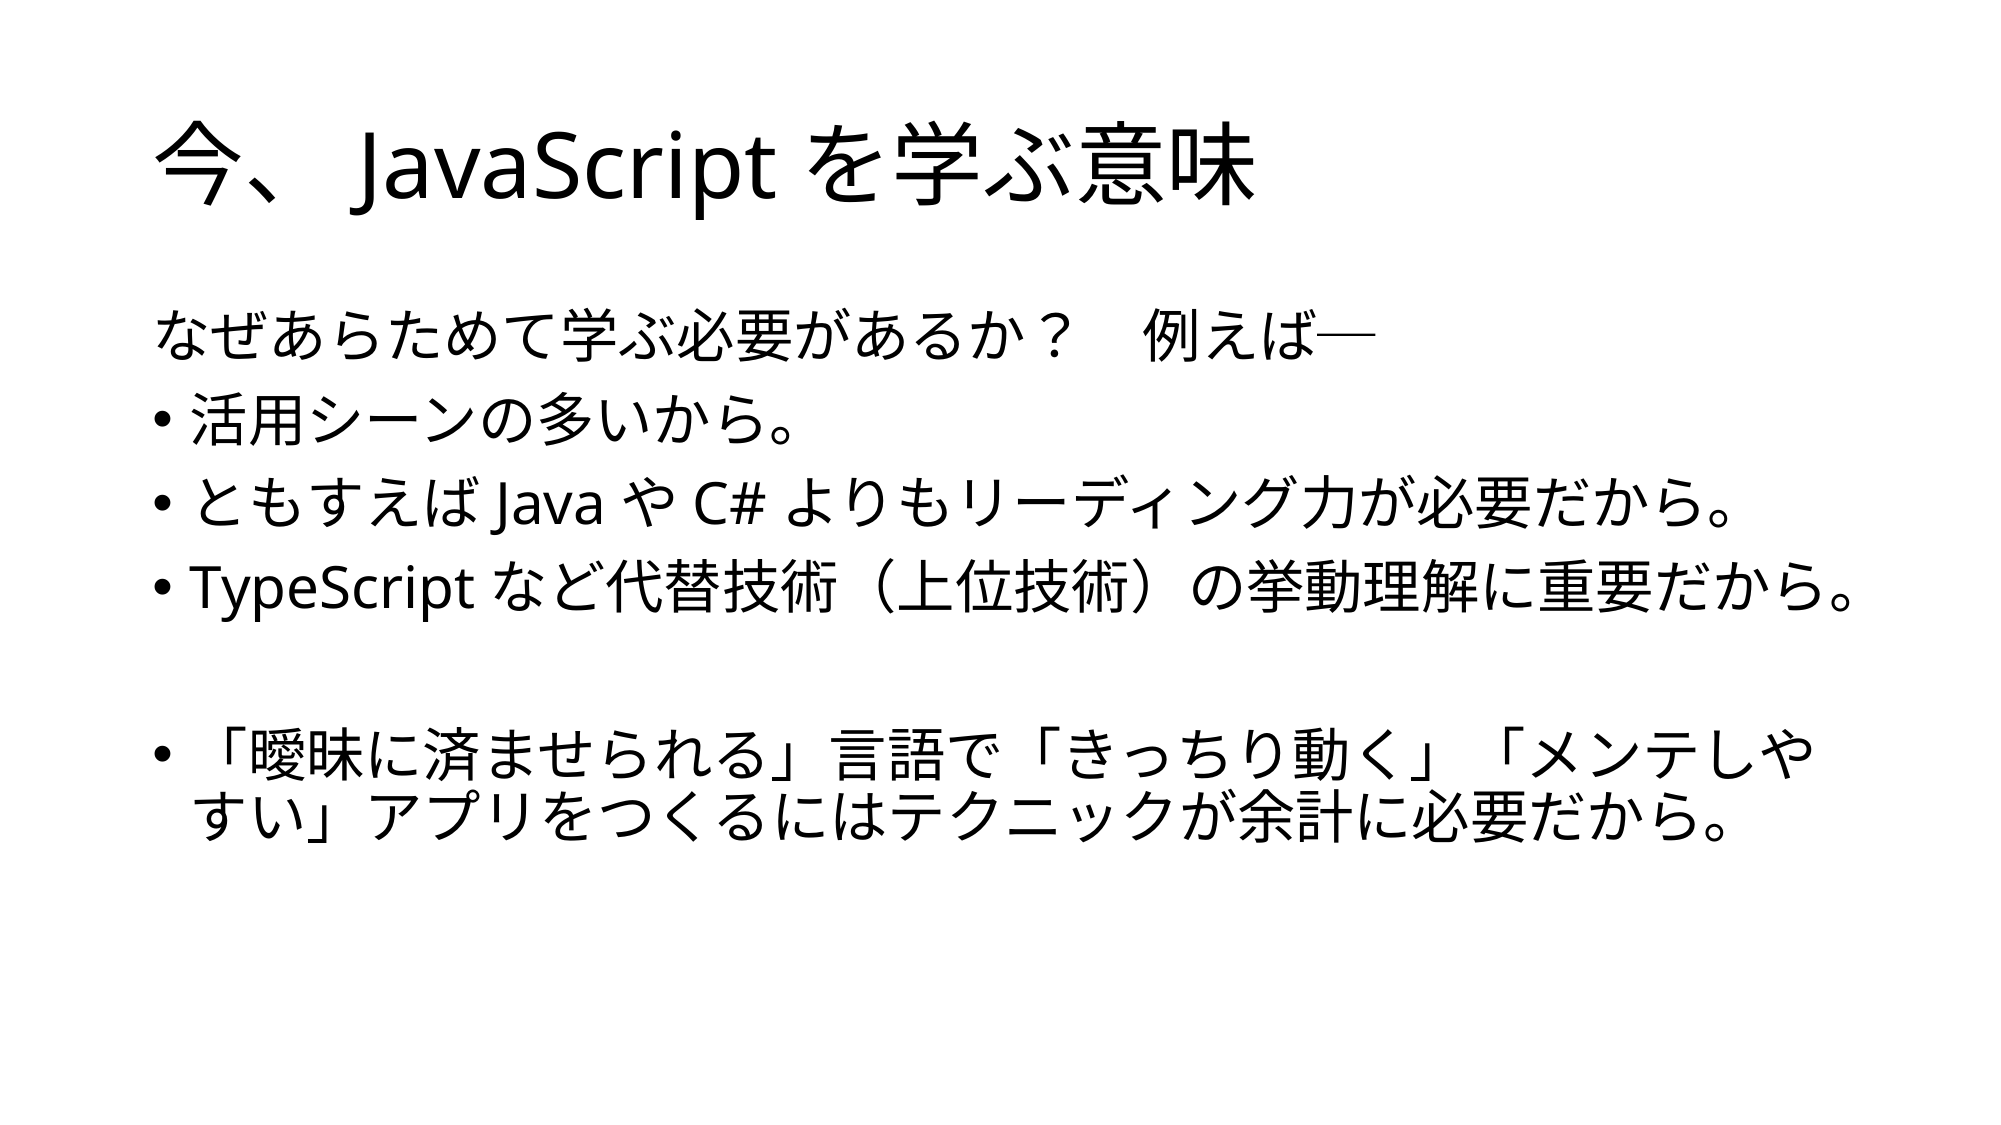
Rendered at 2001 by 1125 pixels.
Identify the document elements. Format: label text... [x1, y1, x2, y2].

title 今、JavaScriptを学ぶ意味 [137, 59, 1863, 278]
list なぜあらためて学ぶ必要があるか？ 例えば─ 活用シーンの多いから。 ともすえばJavaやC#よりもリーディング力が必要だから。 TypeScriptなど代替技術（上位技術）の挙動理解に重要だから。 「曖昧に済ませられる」言語で「きっちり動く」「メンテしやすい」アプリをつくるにはテクニックが余計に必要だから。 [137, 299, 1863, 1014]
